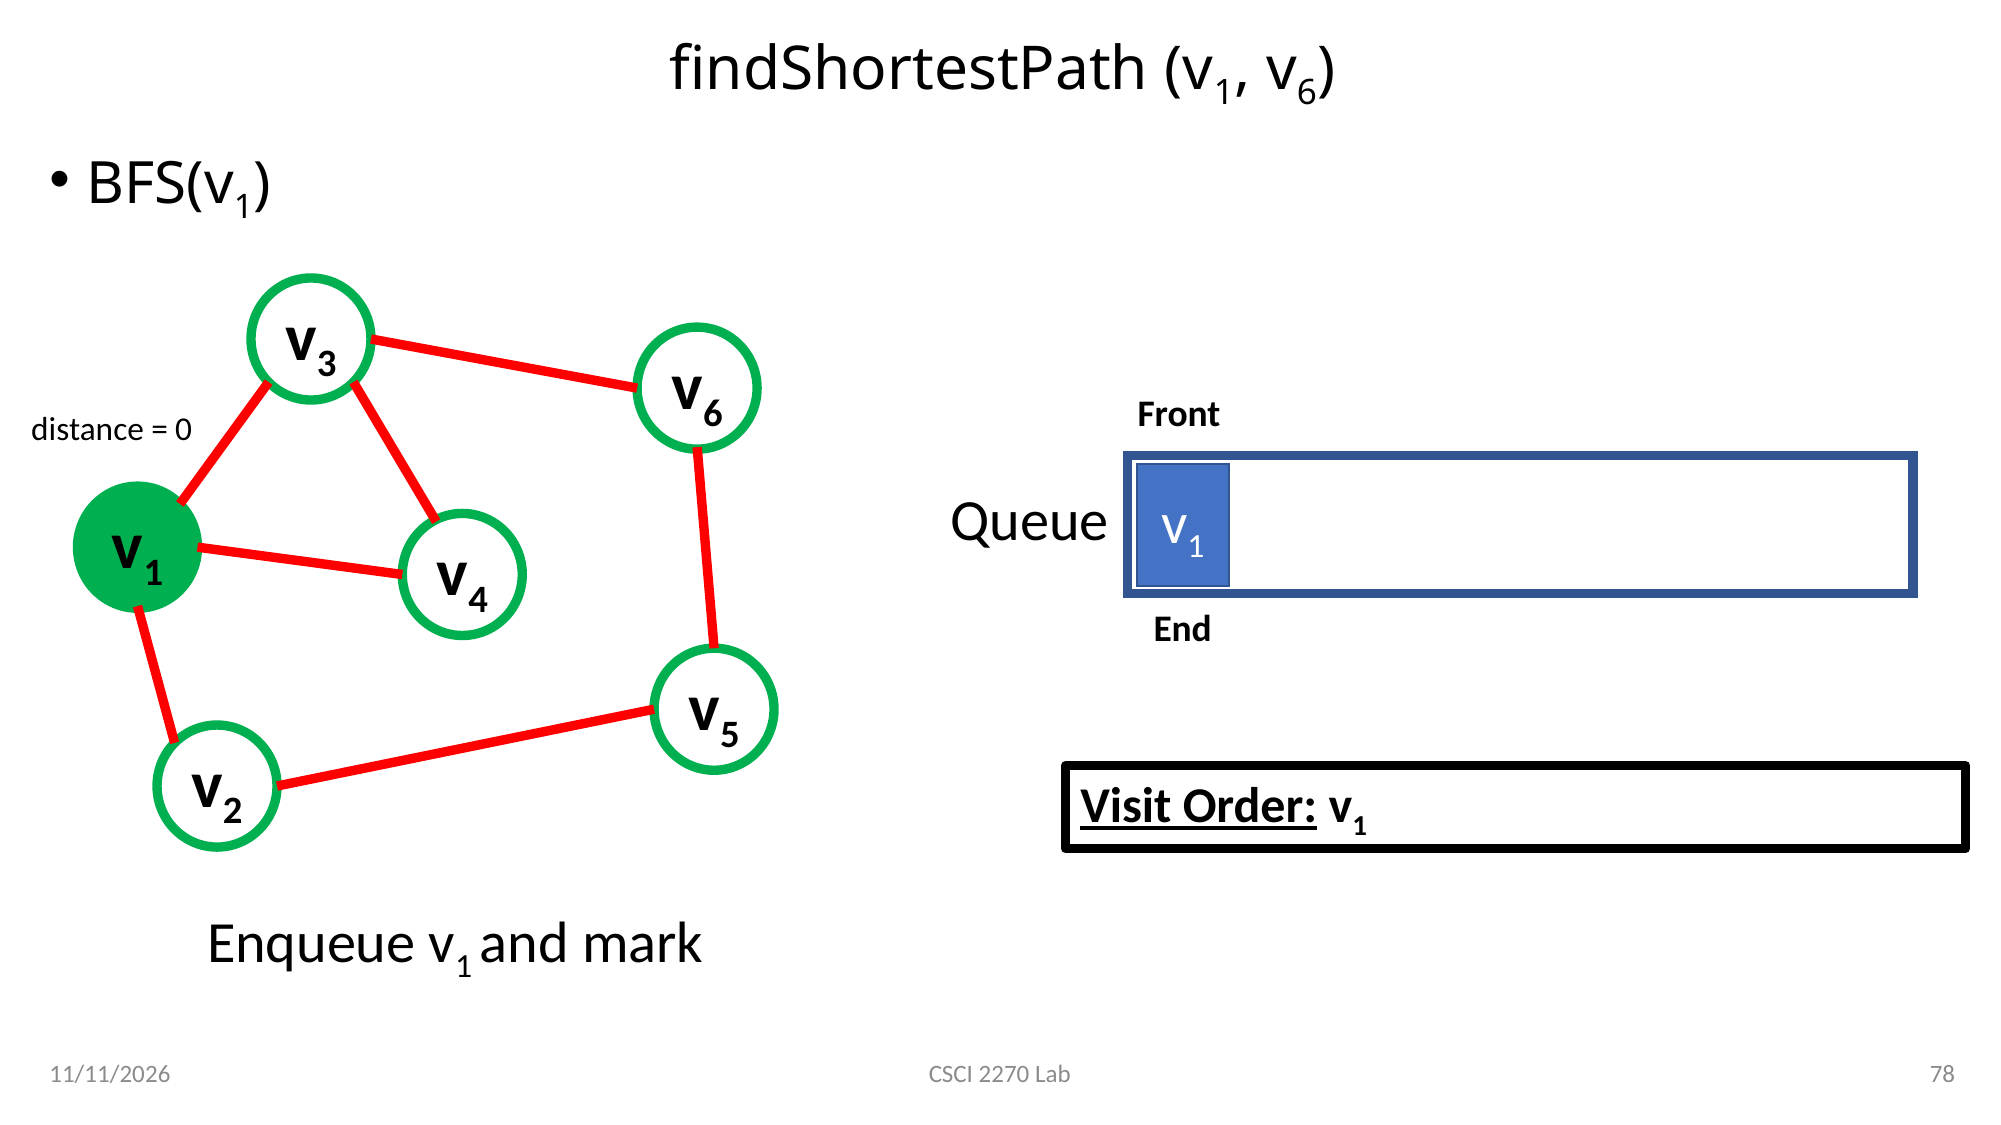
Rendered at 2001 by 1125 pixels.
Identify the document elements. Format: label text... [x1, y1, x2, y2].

text_box Front [1122, 382, 1243, 442]
text_box Queue [935, 475, 1136, 560]
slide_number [34, 1042, 485, 1103]
slide_number 78 [1520, 1042, 1971, 1103]
text_box End [1122, 596, 1243, 657]
text_box distance = 0 [16, 400, 77, 455]
text_box [1127, 455, 1914, 595]
text_box v1 [1136, 463, 1230, 587]
list BFS(v1) [34, 139, 1971, 1014]
text_box Enqueue v1 and mark [192, 897, 775, 992]
title findShortestPath (v1, v6) [34, 22, 1971, 112]
text_box Visit Order: v1 [1065, 765, 1966, 849]
footer CSCI 2270 Lab [662, 1042, 1338, 1103]
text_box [77, 277, 775, 847]
